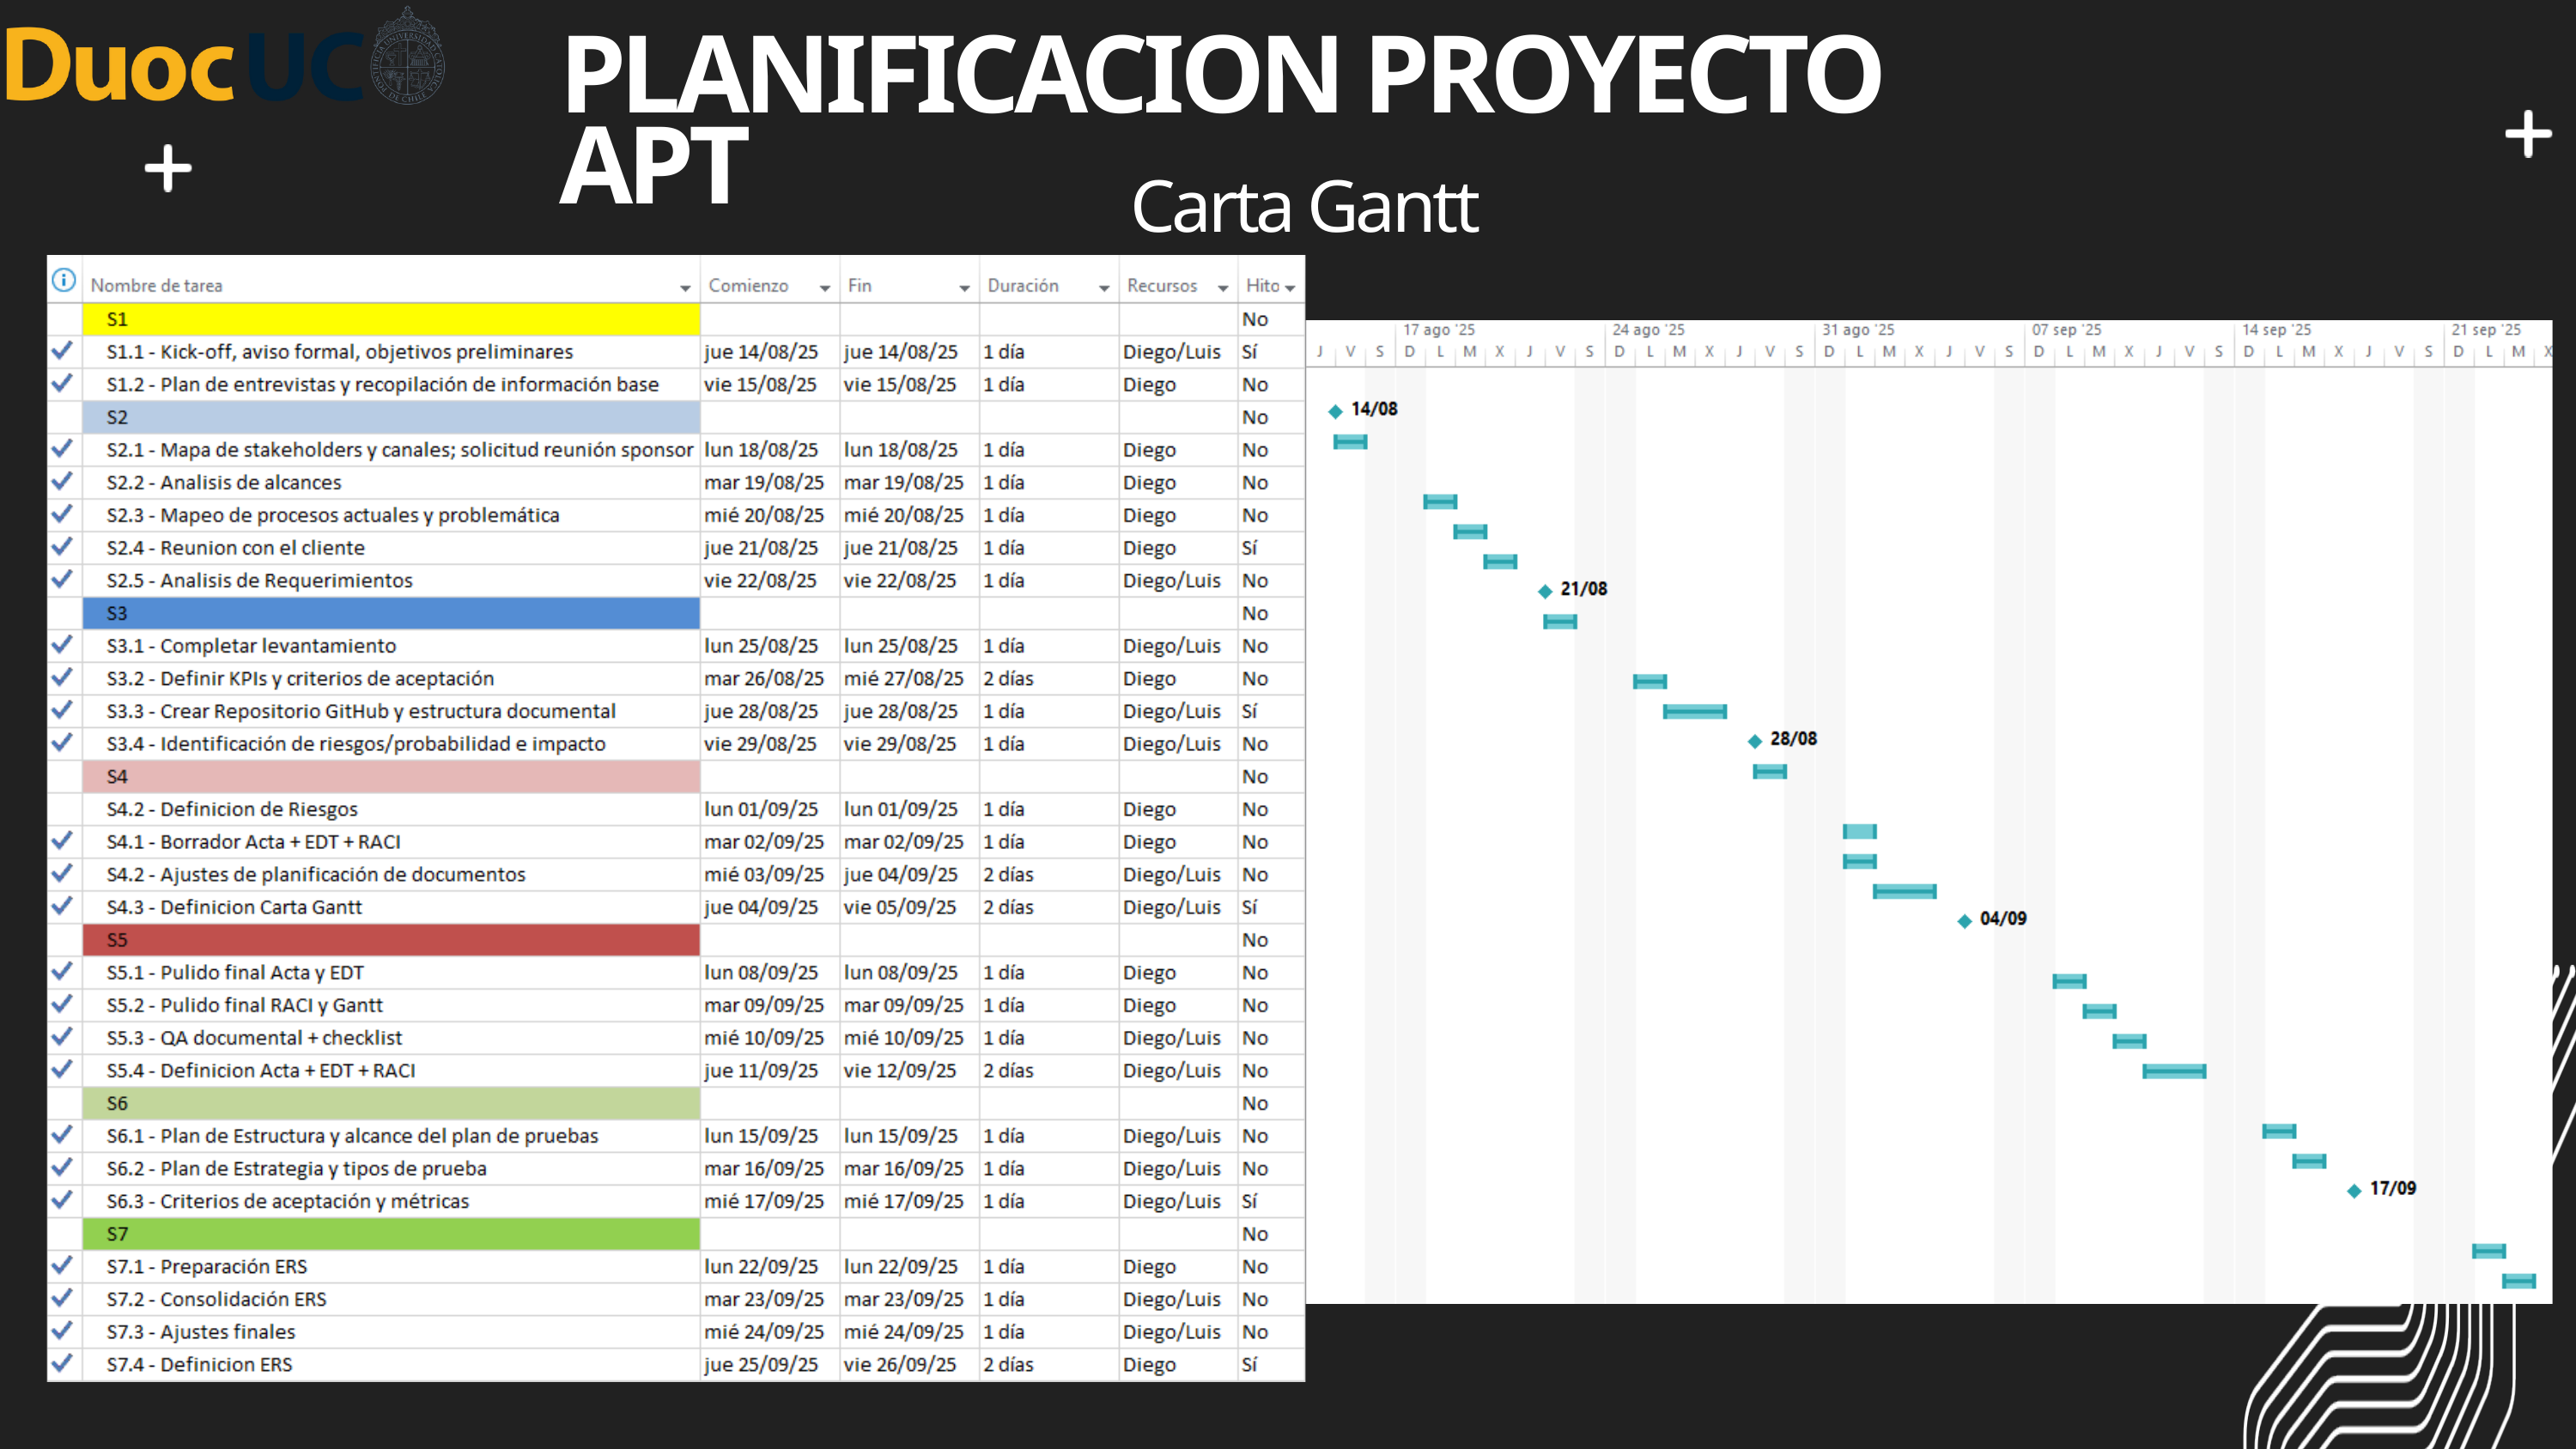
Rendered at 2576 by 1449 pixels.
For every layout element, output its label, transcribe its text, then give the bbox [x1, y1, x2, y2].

text_box [2505, 110, 2553, 158]
text_box Carta Gantt [1099, 145, 1511, 246]
text_box [2242, 965, 2576, 1449]
text_box [1305, 320, 2553, 1304]
text_box [0, 0, 451, 111]
text_box [46, 255, 1306, 1382]
text_box PLANIFICACION PROYECTO APT [559, 42, 2017, 226]
text_box [144, 144, 192, 192]
